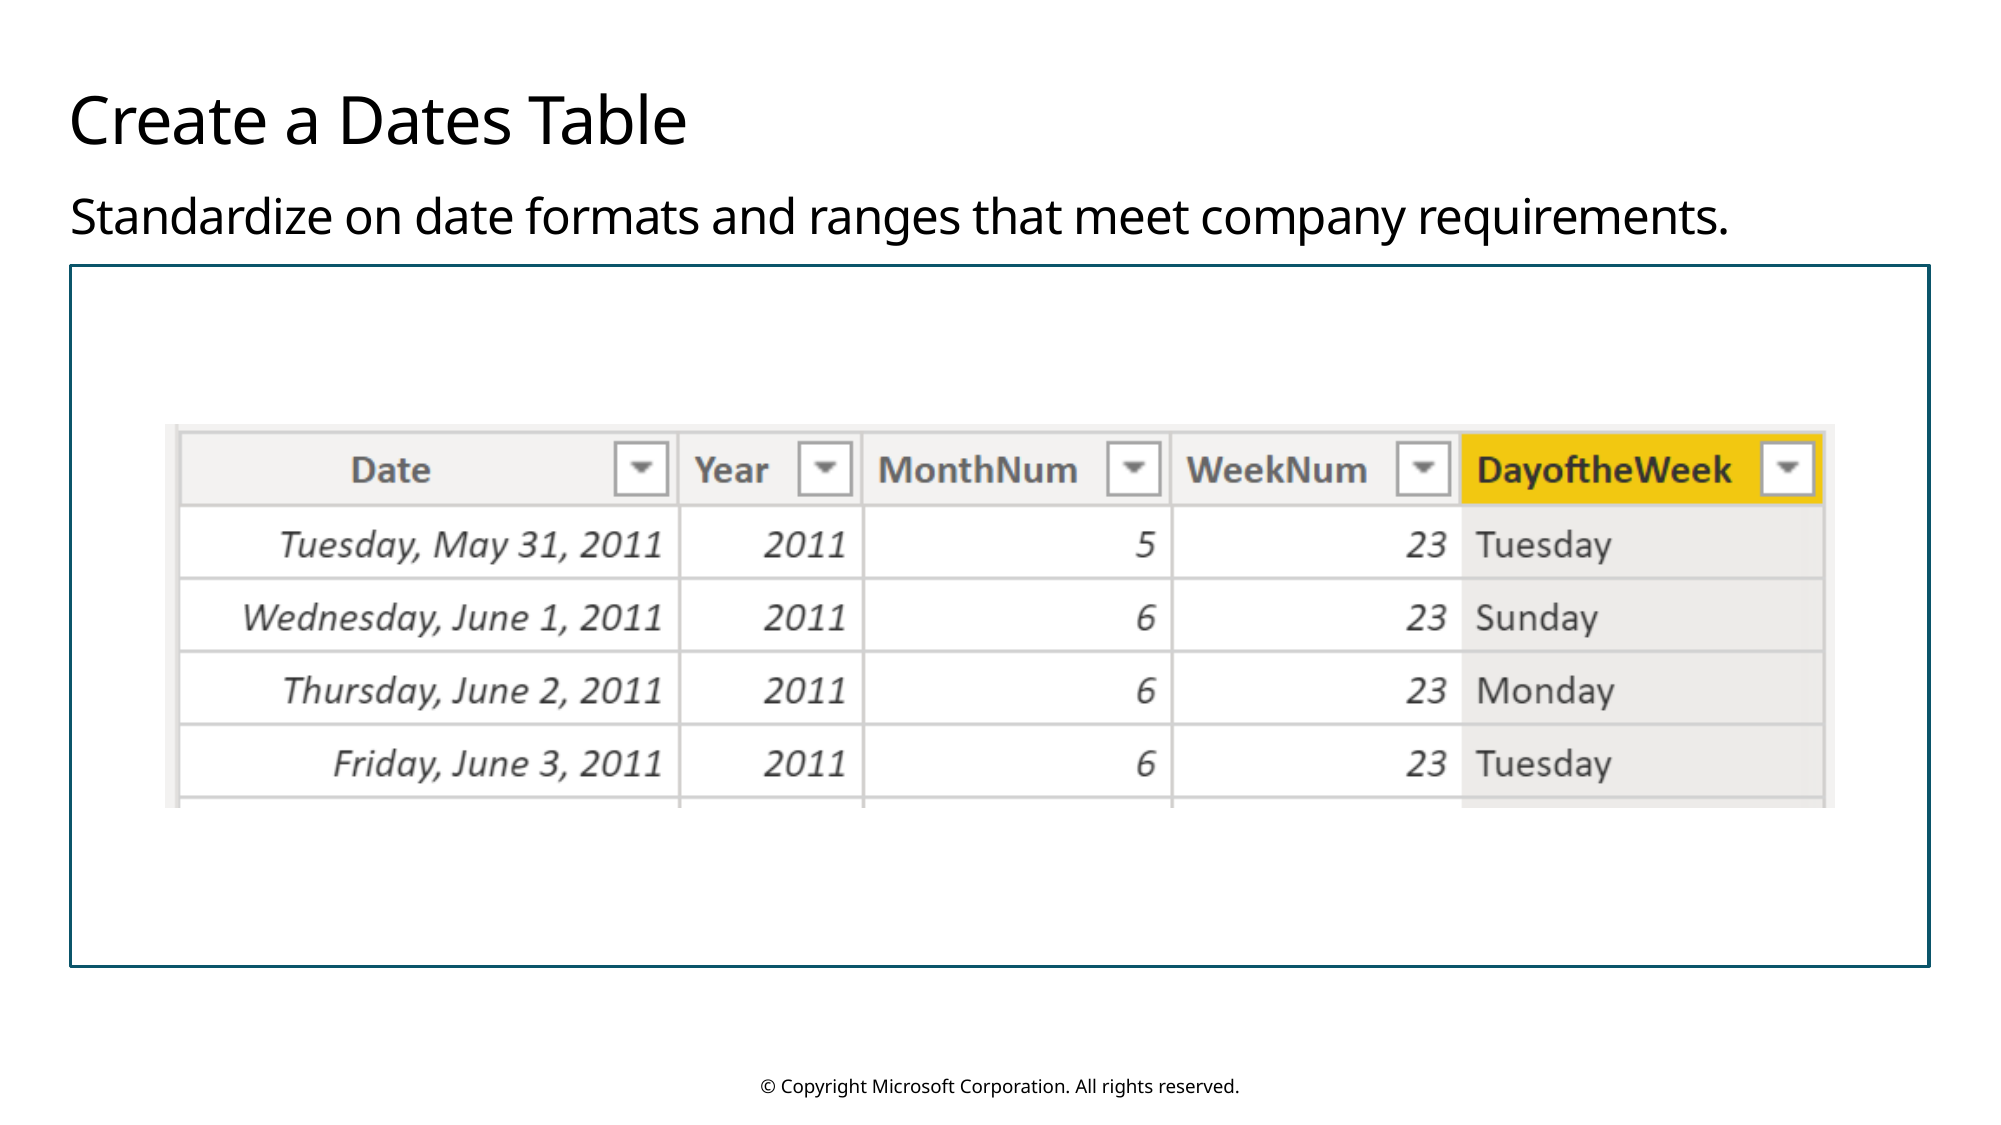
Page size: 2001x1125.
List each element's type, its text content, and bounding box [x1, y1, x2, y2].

picture [165, 423, 1835, 808]
title Create a Dates Table [68, 72, 1930, 184]
list Standardize on date formats and ranges that meet company requirements. [70, 170, 1930, 342]
text_box [70, 342, 1930, 967]
